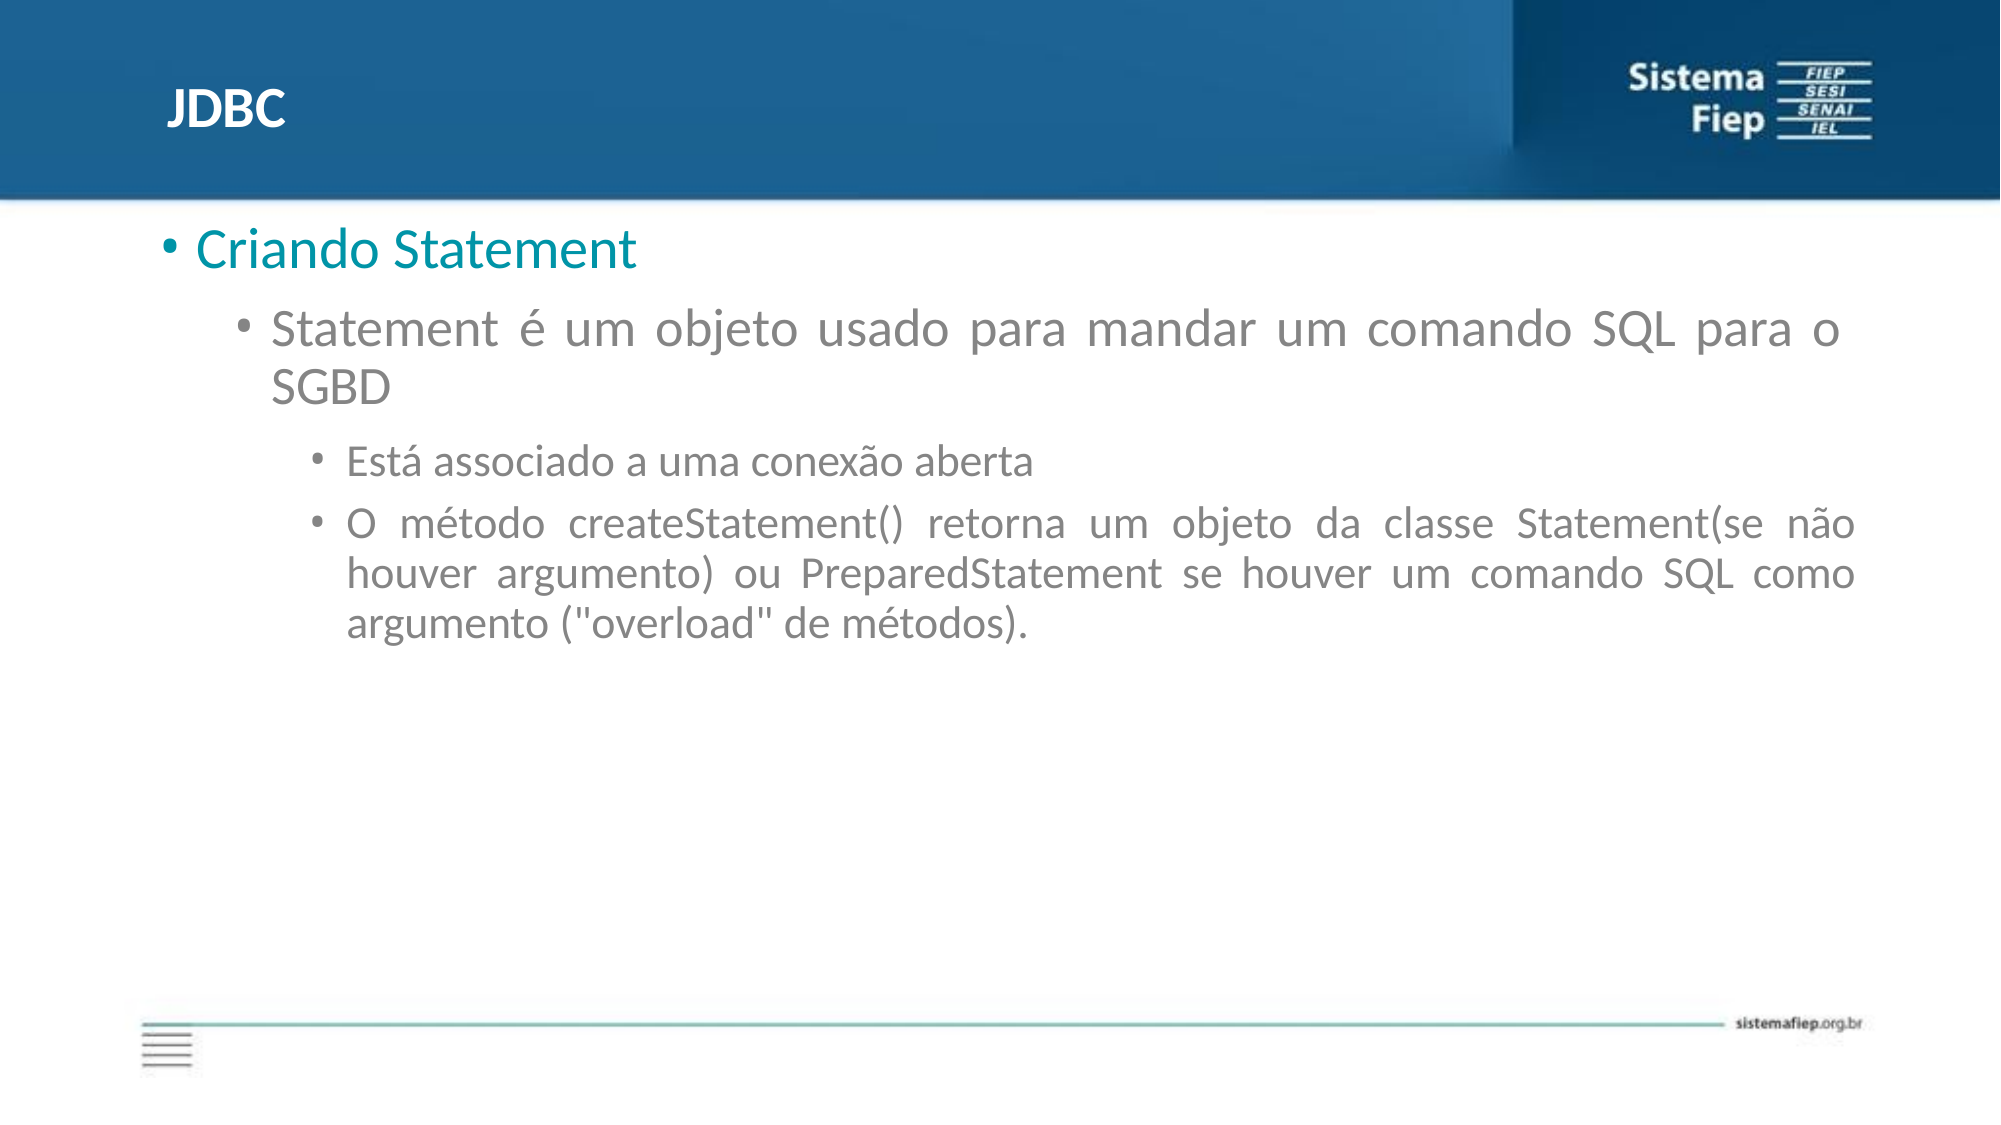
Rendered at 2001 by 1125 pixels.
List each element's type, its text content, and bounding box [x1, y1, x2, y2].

title JDBC [165, 66, 1442, 197]
text_box Criando Statement Statement é um objeto usado para mandar um comando SQL para o SGBD Está associado a uma conexão aberta O método createStatement() retorna um objeto da classe Statement(se não houver argumento) ou PreparedStatement se houver um comando SQL como argumento ("overload" de métodos). [156, 197, 1857, 648]
picture [0, 0, 2000, 1078]
